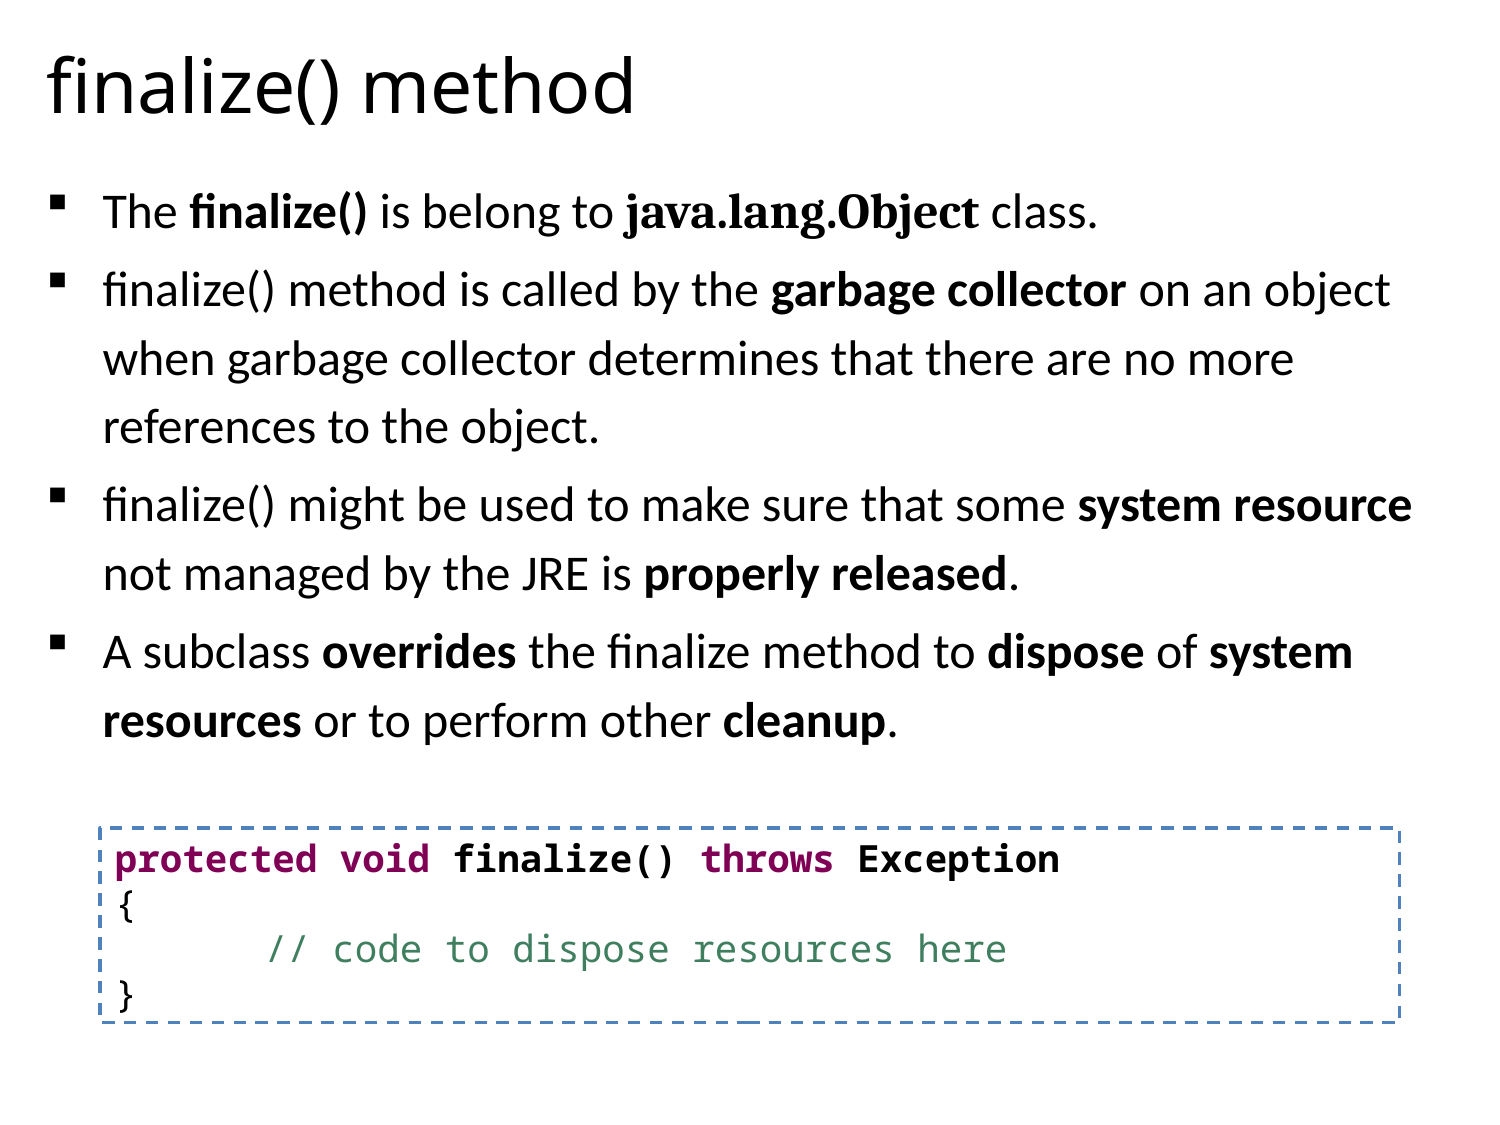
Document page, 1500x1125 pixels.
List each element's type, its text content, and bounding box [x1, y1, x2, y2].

text_box protected void finalize() throws Exception { // code to dispose resources here } [99, 828, 1400, 1023]
title finalize() method [31, 17, 1469, 150]
list The finalize() is belong to java.lang.Object class. finalize() method is called by the garbage collector on an object when garbage collector determines that there are no more references to the object. finalize() might be used to make sure that some system resource not managed by the JRE is properly released. A subclass overrides the finalize method to dispose of system resources or to perform other cleanup. [31, 162, 1469, 1038]
